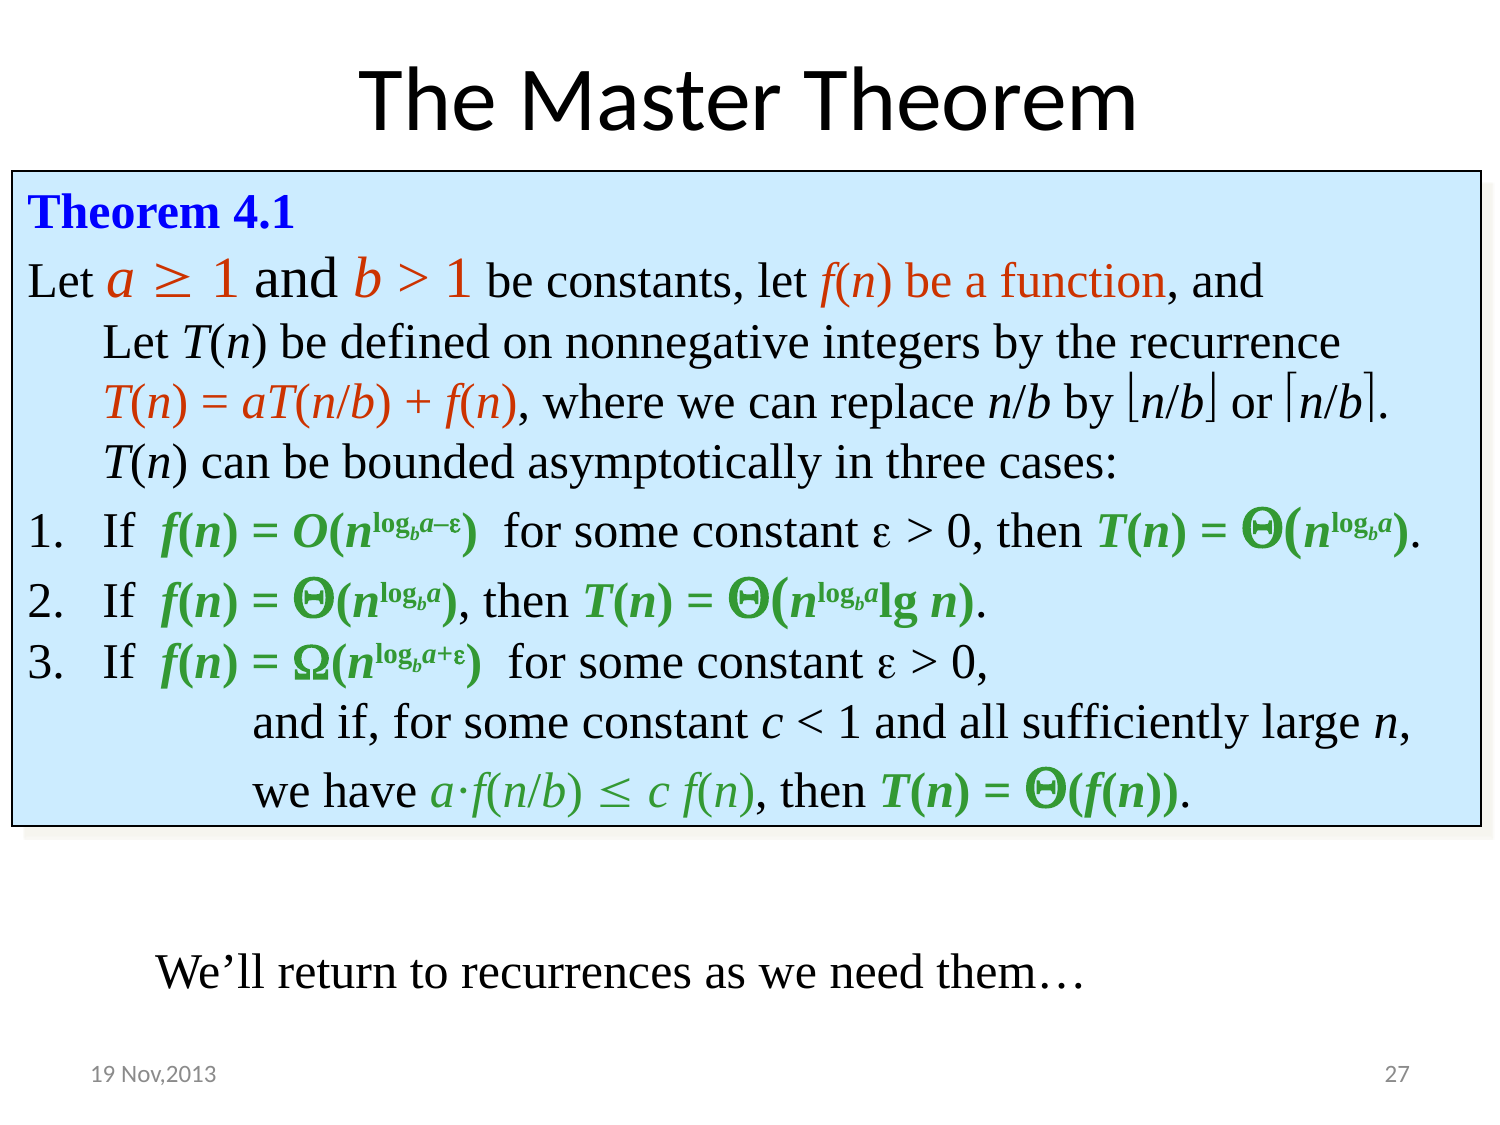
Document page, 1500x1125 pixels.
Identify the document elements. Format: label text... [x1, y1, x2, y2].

slide_number 27 [1074, 1042, 1425, 1103]
title The Master Theorem [75, 0, 1425, 171]
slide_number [75, 1042, 425, 1103]
text_box We’ll return to recurrences as we need them… [140, 930, 1322, 1006]
text_box Theorem 4.1 Let a  1 and b > 1 be constants, let f(n) be a function, and Let T(n) be defined on nonnegative integers by the recurrence T(n) = aT(n/b) + f(n), where we can replace n/b by n/b or n/b. T(n) can be bounded asymptotically in three cases: If f(n) = O(nlogba–) for some constant  > 0, then T(n) = (nlogba). If f(n) = (nlogba), then T(n) = (nlogbalg n). If f(n) = (nlogba+) for some constant  > 0, and if, for some constant c < 1 and all sufficiently large n, we have a·f(n/b)  c f(n), then T(n) = (f(n)). [12, 171, 1481, 826]
